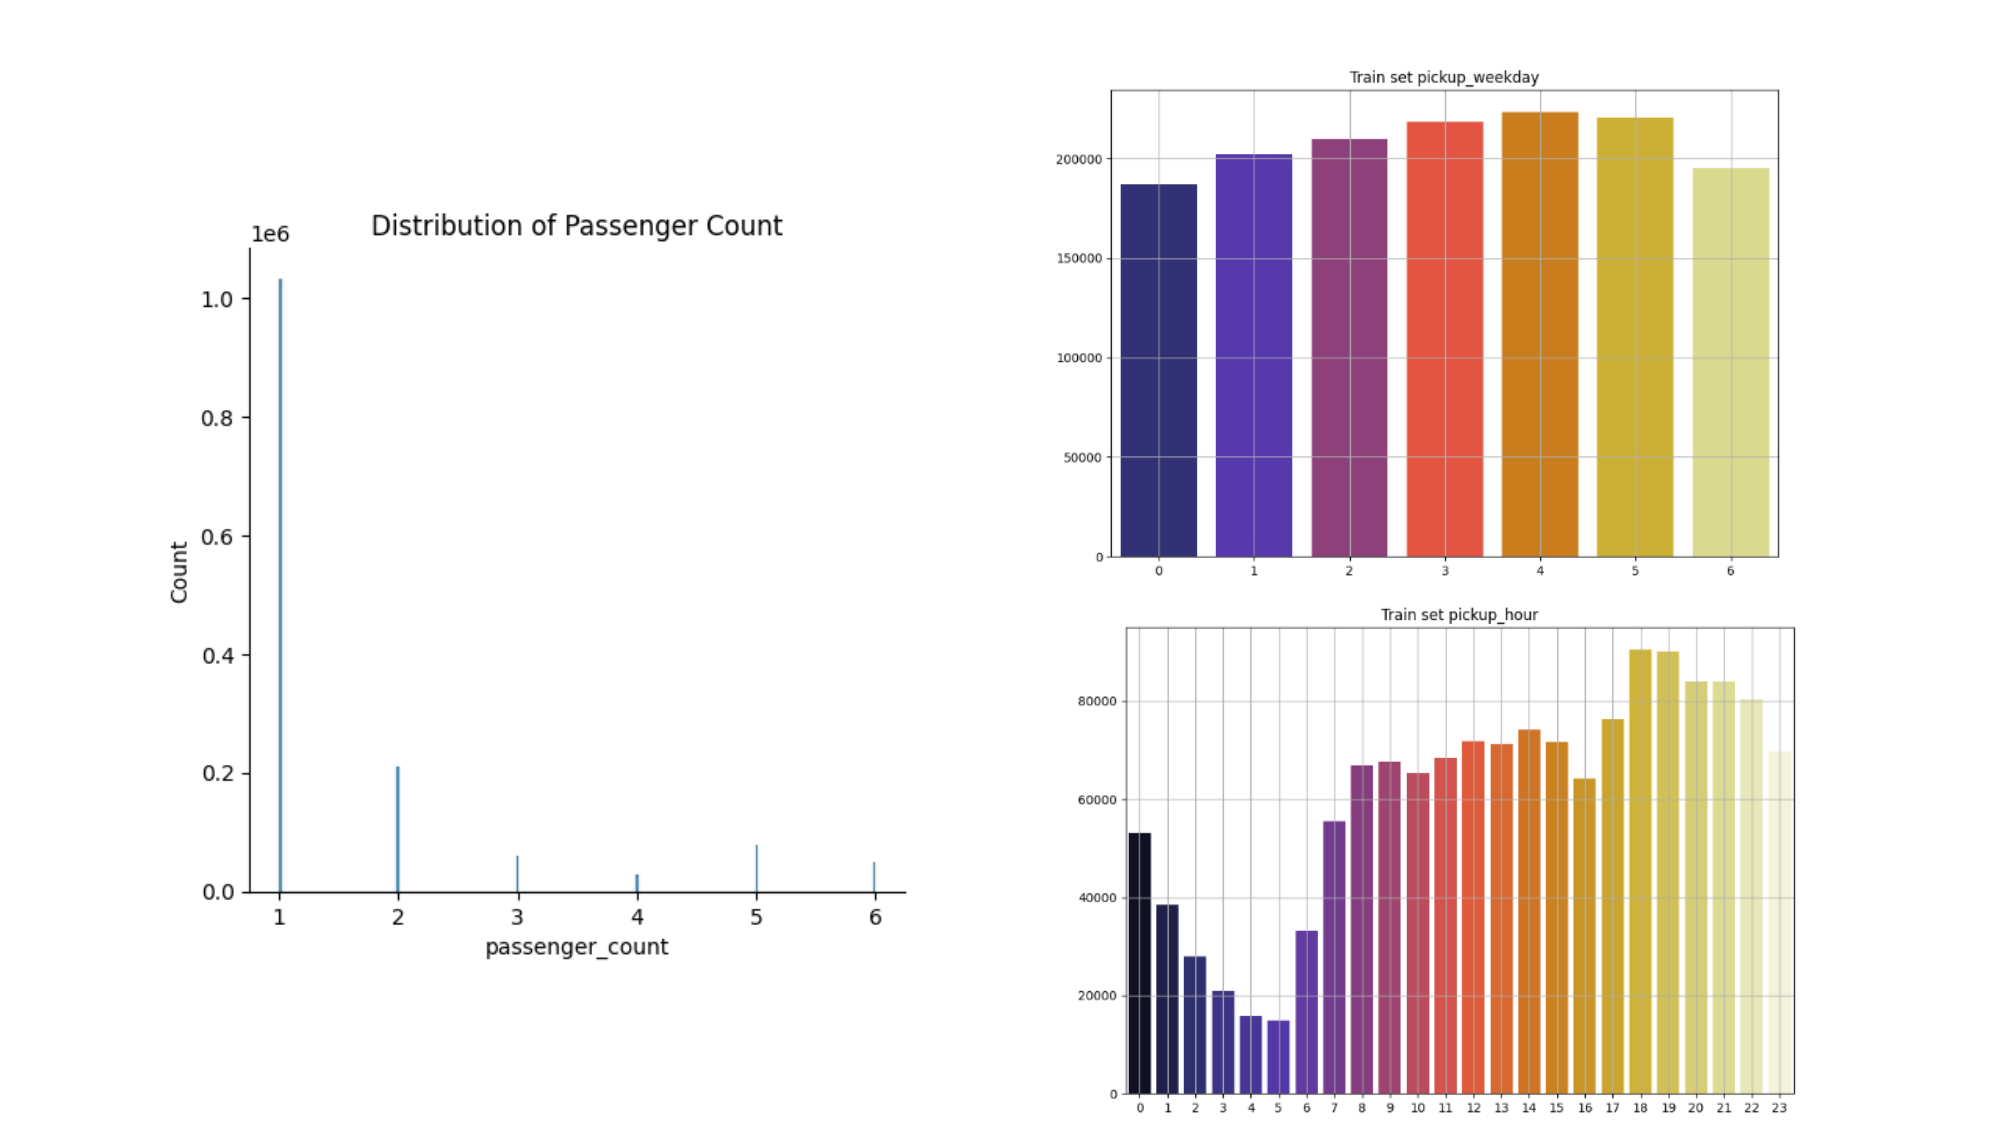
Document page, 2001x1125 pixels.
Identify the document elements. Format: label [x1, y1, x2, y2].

picture [1065, 604, 1799, 1115]
picture [154, 198, 919, 975]
picture [1042, 59, 1793, 583]
